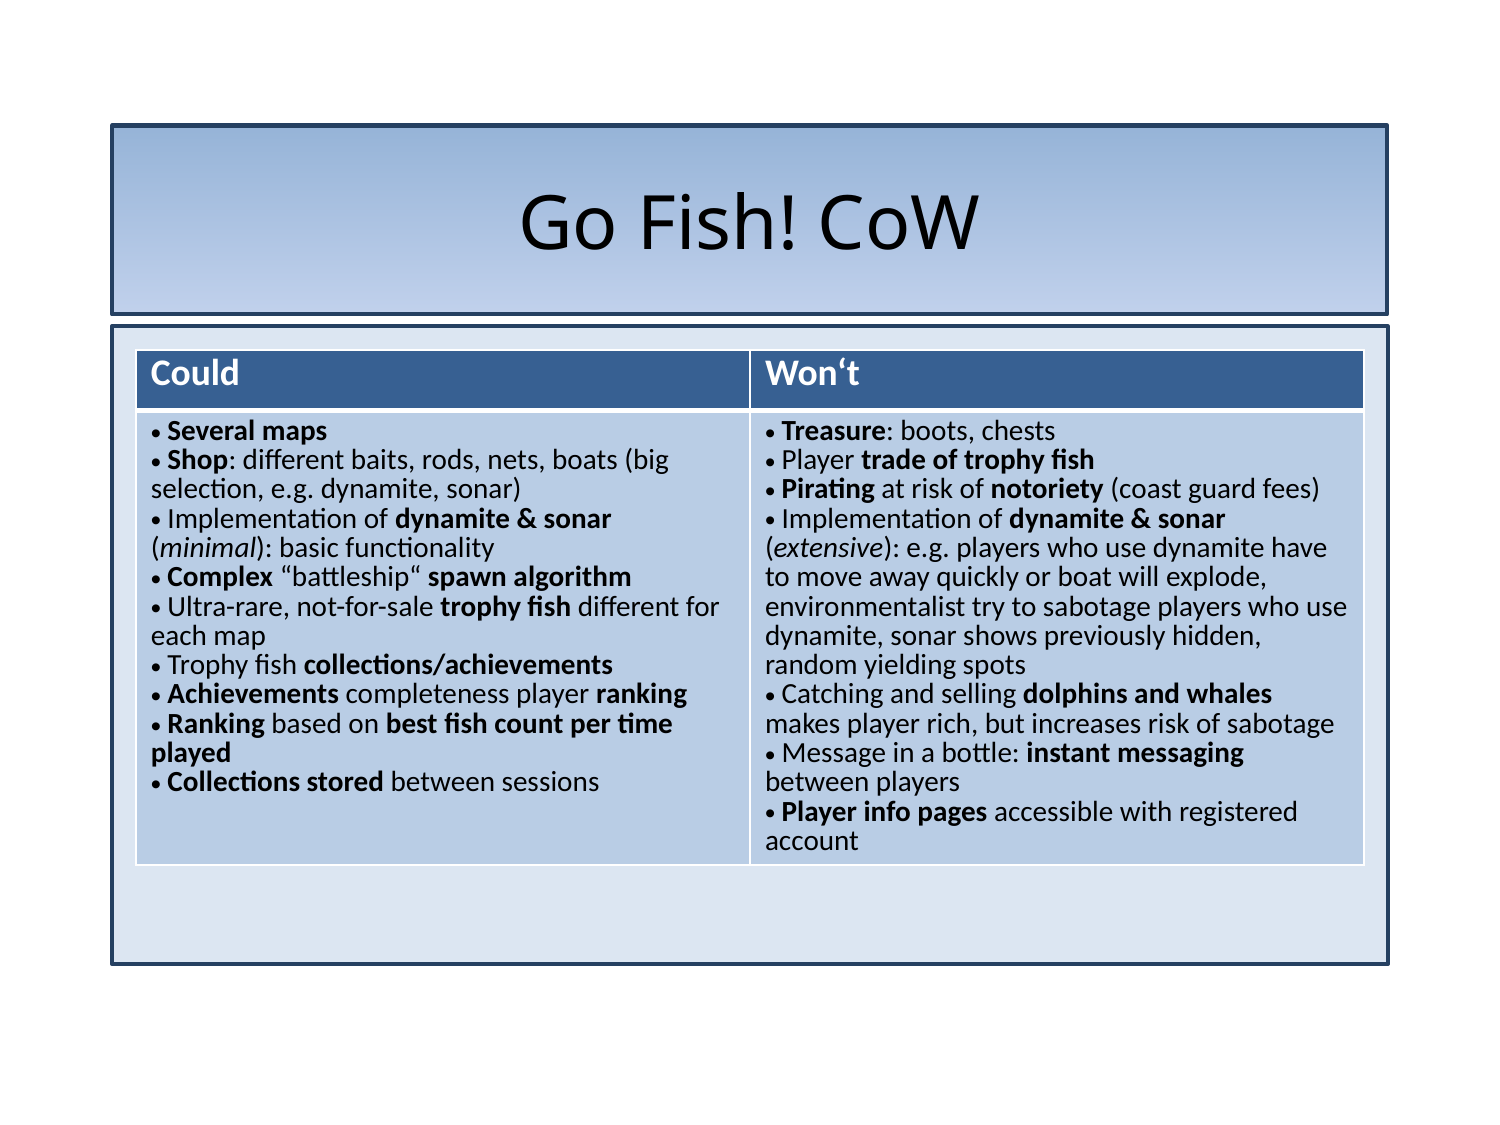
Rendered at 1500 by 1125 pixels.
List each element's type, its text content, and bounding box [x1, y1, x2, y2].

table_header Won‘t [751, 351, 1363, 408]
text_box [110, 324, 1390, 966]
table_header Could [137, 351, 749, 408]
table_cell Treasure: boots, chests Player trade of trophy fish Pirating at risk of notoriety (coast guard fees) Implementation of dynamite & sonar (extensive): e.g. players who use dynamite have to move away quickly or boat will explode, environmentalist try to sabotage players who use dynamite, sonar shows previously hidden, random yielding spots Catching and selling dolphins and whales makes player rich, but increases risk of sabotage Message in a bottle: instant messaging between players Player info pages accessible with registered account [751, 413, 1363, 864]
table_cell Several maps Shop: different baits, rods, nets, boats (big selection, e.g. dynamite, sonar) Implementation of dynamite & sonar (minimal): basic functionality Complex “battleship“ spawn algorithm Ultra-rare, not-for-sale trophy fish different for each map Trophy fish collections/achievements Achievements completeness player ranking Ranking based on best fish count per time played Collections stored between sessions [137, 413, 749, 864]
title Go Fish! CoW [112, 125, 1388, 315]
